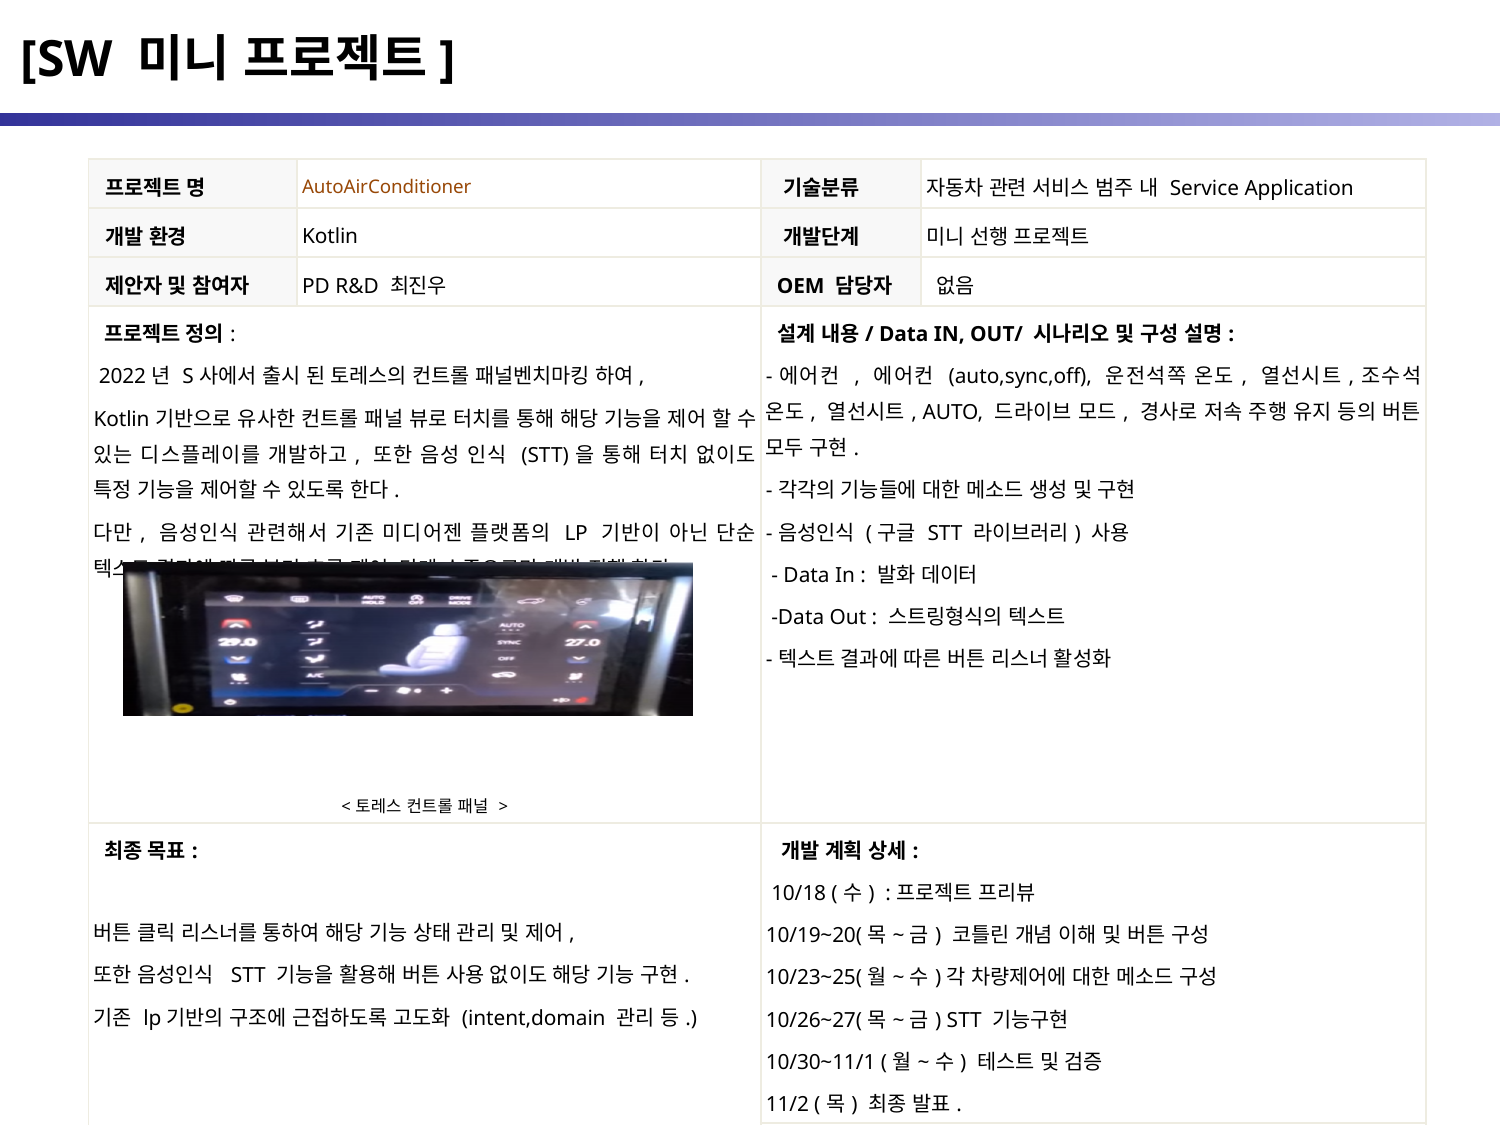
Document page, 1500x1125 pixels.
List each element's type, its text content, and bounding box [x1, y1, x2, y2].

text_box [0, 113, 1500, 126]
table_cell PD R&D 최진우 [298, 258, 760, 305]
table_cell 프로젝트 정의: 2022년 S사에서 출시 된 토레스의 컨트롤 패널벤치마킹 하여, Kotlin기반으로 유사한 컨트롤 패널 뷰로 터치를 통해 해당 기능을 제어 할 수 있는 디스플레이를 개발하고, 또한 음성 인식 (STT)을 통해 터치 없이도 특정 기능을 제어할 수 있도록 한다. 다만, 음성인식 관련해서 기존 미디어젠 플랫폼의 LP 기반이 아닌 단순 텍스트 결과에 따른 분기 흐름 제어 단계 수준으로만 개발 진행 한다. <토레스 컨트롤 패널 > [89, 307, 760, 822]
table_header 기술분류 [762, 160, 920, 207]
text_box [SW 미니 프로젝트] [5, 19, 1405, 94]
picture [123, 562, 694, 717]
table_cell 미니 선행 프로젝트 [922, 209, 1425, 256]
table_header 프로젝트 명 [89, 160, 296, 207]
table_cell 없음 [922, 258, 1425, 305]
table_cell 개발 계획 상세: 10/18 (수) :프로젝트 프리뷰 10/19~20(목~금) 코틀린 개념 이해 및 버튼 구성 10/23~25(월~수)각 차량제어에 대한 메소드 구성 10/26~27(목~금) STT 기능구현 10/30~11/1 (월~수) 테스트 및 검증 11/2 (목) 최종 발표. [762, 824, 1425, 1122]
table_header AutoAirConditioner [298, 160, 760, 207]
table_cell Kotlin [298, 209, 760, 256]
table_cell 제안자 및 참여자 [89, 258, 296, 305]
table_cell 최종 목표: 버튼 클릭 리스너를 통하여 해당 기능 상태 관리 및 제어, 또한 음성인식 STT 기능을 활용해 버튼 사용 없이도 해당 기능 구현. 기존 lp기반의 구조에 근접하도록 고도화 (intent,domain 관리 등.) [89, 824, 760, 1125]
table_cell OEM 담당자 [762, 258, 920, 305]
table_cell 개발 환경 [89, 209, 296, 256]
table_cell 개발단계 [762, 209, 920, 256]
table_header 자동차 관련 서비스 범주 내 Service Application [922, 160, 1425, 207]
table_cell 설계 내용/ Data IN, OUT/ 시나리오 및 구성 설명: -에어컨 , 에어컨 (auto,sync,off), 운전석쪽 온도, 열선시트,조수석 온도, 열선시트, AUTO, 드라이브 모드, 경사로 저속 주행 유지 등의 버튼 모두 구현. -각각의 기능들에 대한 메소드 생성 및 구현 -음성인식 (구글 STT 라이브러리) 사용 - Data In : 발화 데이터 -Data Out : 스트링형식의 텍스트 -텍스트 결과에 따른 버튼 리스너 활성화 [762, 307, 1425, 822]
